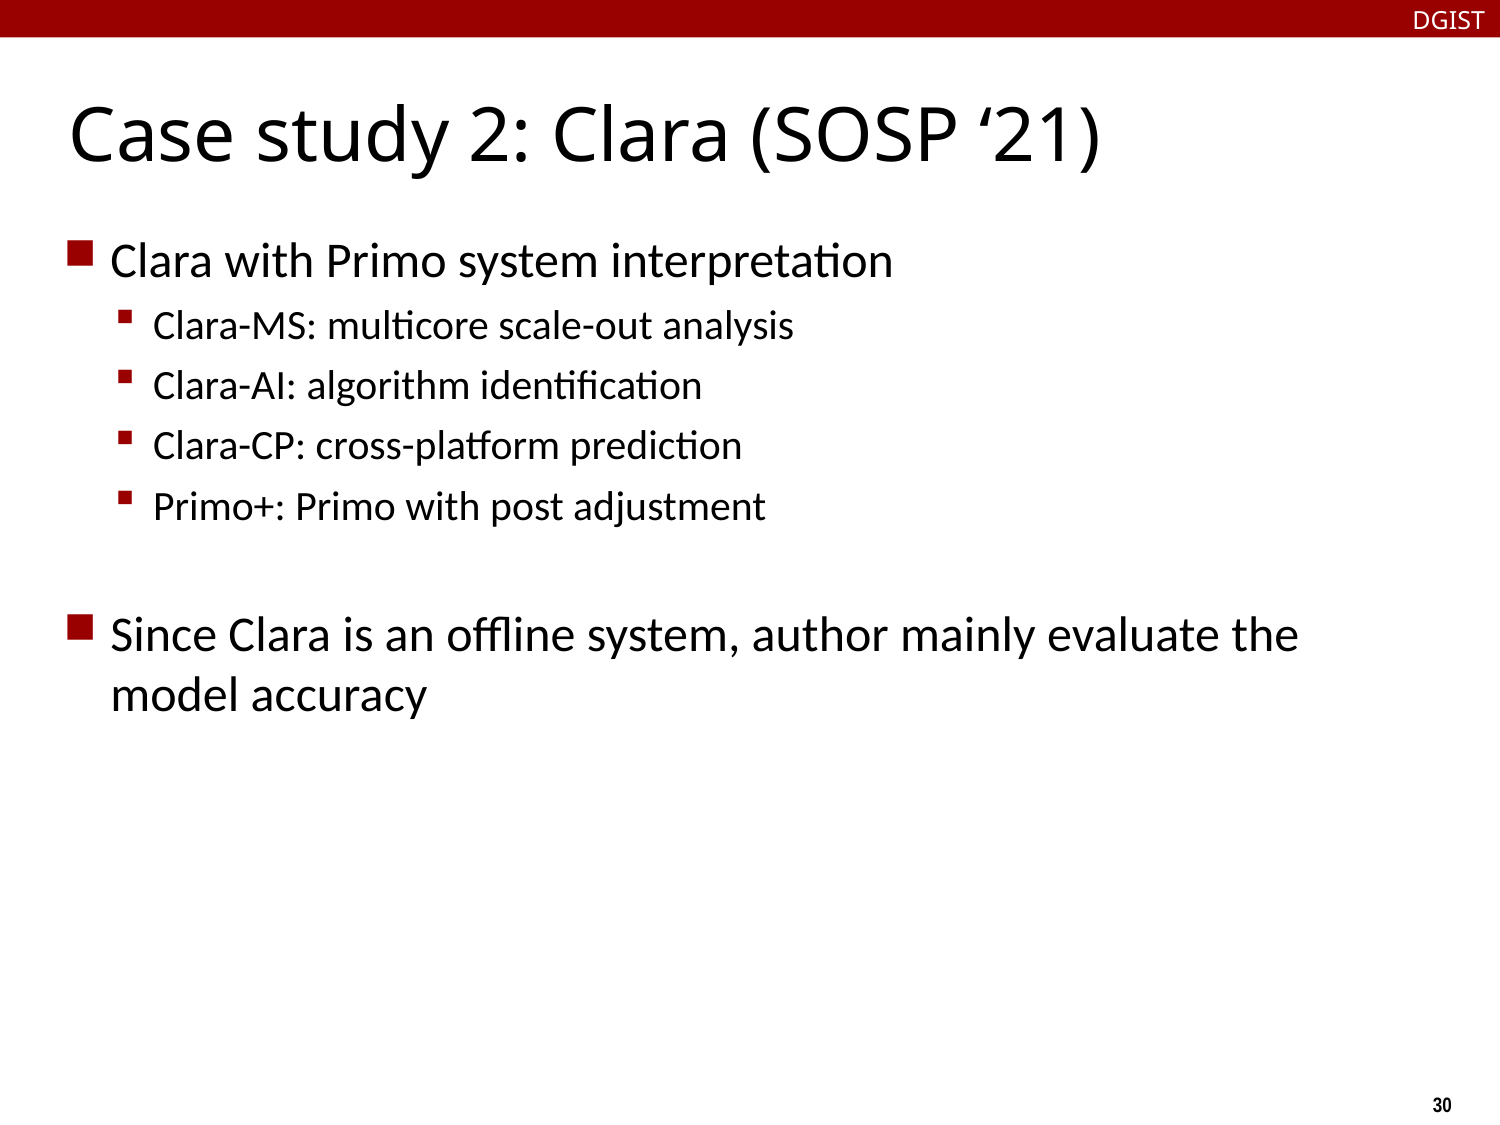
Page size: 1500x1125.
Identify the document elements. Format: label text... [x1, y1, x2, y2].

text_box Clara with Primo system interpretation Clara-MS: multicore scale-out analysis Clara-AI: algorithm identification Clara-CP: cross-platform prediction Primo+: Primo with post adjustment Since Clara is an offline system, author mainly evaluate the model accuracy [62, 220, 1438, 559]
title Case study 2: Clara (SOSP ‘21) [62, 41, 1438, 220]
text_box DGIST [1412, 4, 1500, 34]
text_box [0, 0, 1500, 38]
